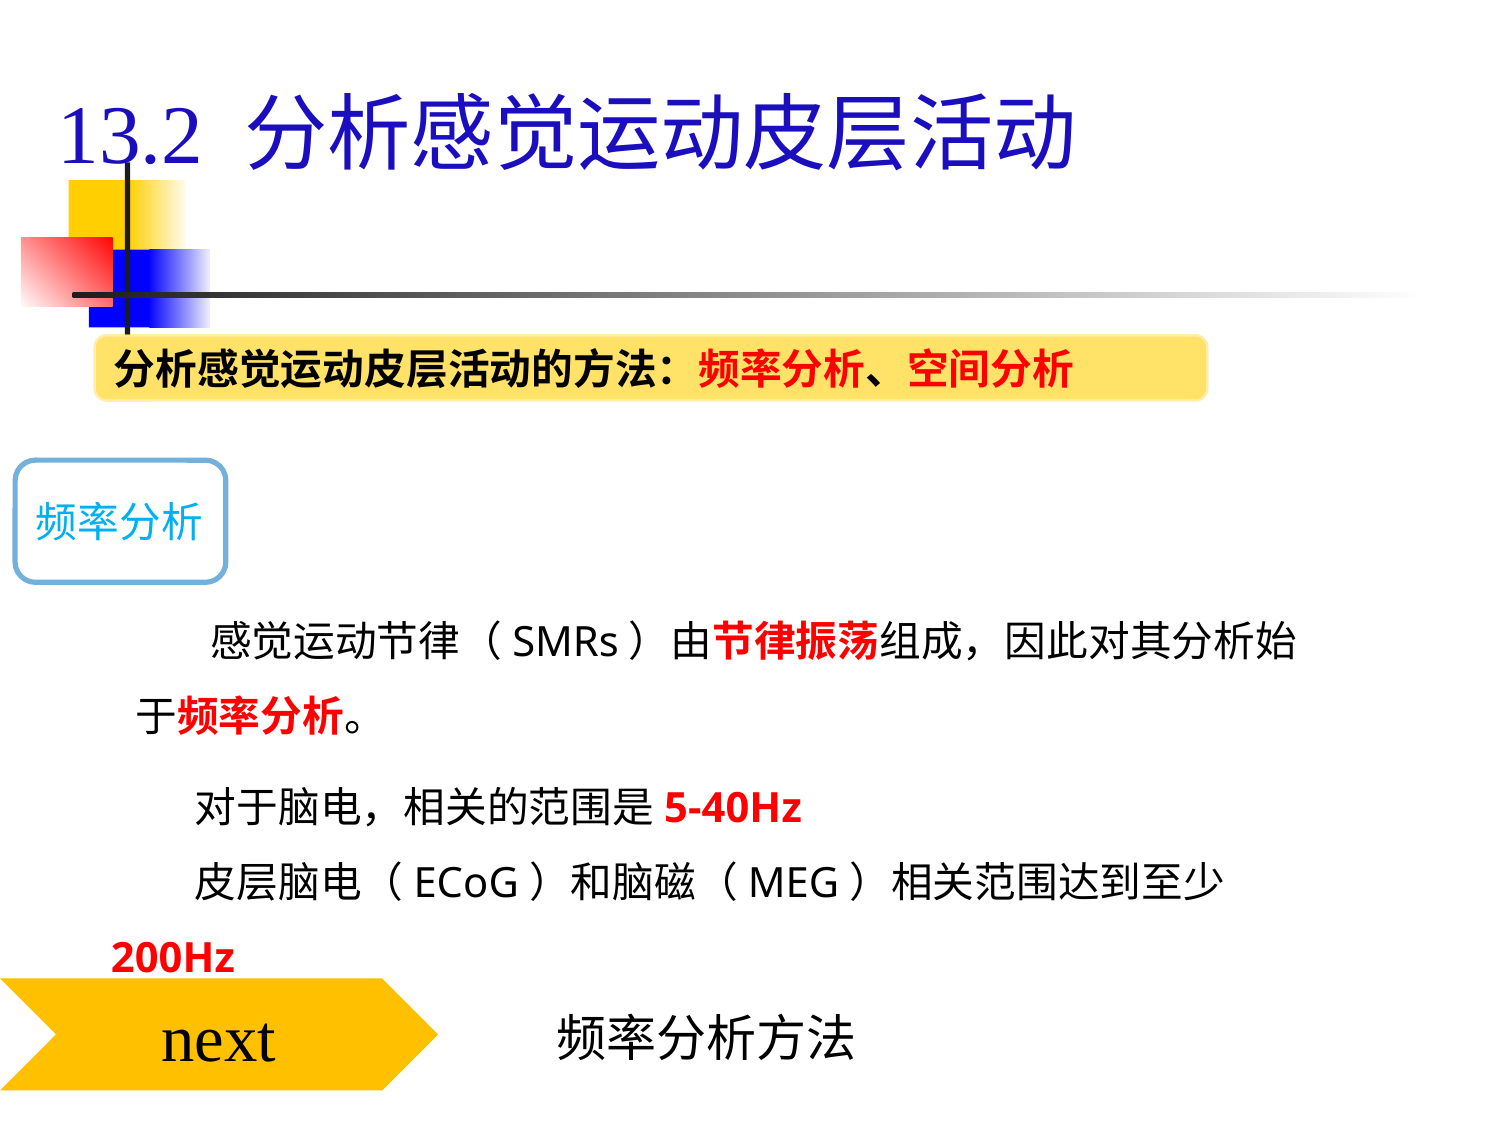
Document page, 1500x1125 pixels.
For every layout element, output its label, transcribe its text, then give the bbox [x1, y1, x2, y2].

text_box 对于脑电，相关的范围是5-40Hz 皮层脑电（ECoG）和脑磁（MEG）相关范围达到至少200Hz [96, 748, 1347, 989]
text_box next [0, 976, 441, 1093]
text_box 频率分析 [12, 458, 228, 585]
text_box 频率分析方法 [541, 998, 1329, 1074]
title 13.2 分析感觉运动皮层活动 [28, 50, 1106, 189]
text_box 分析感觉运动皮层活动的方法：频率分析、空间分析 [93, 334, 1209, 402]
text_box 感觉运动节律（SMRs）由节律振荡组成，因此对其分析始于频率分析。 [120, 581, 1329, 747]
